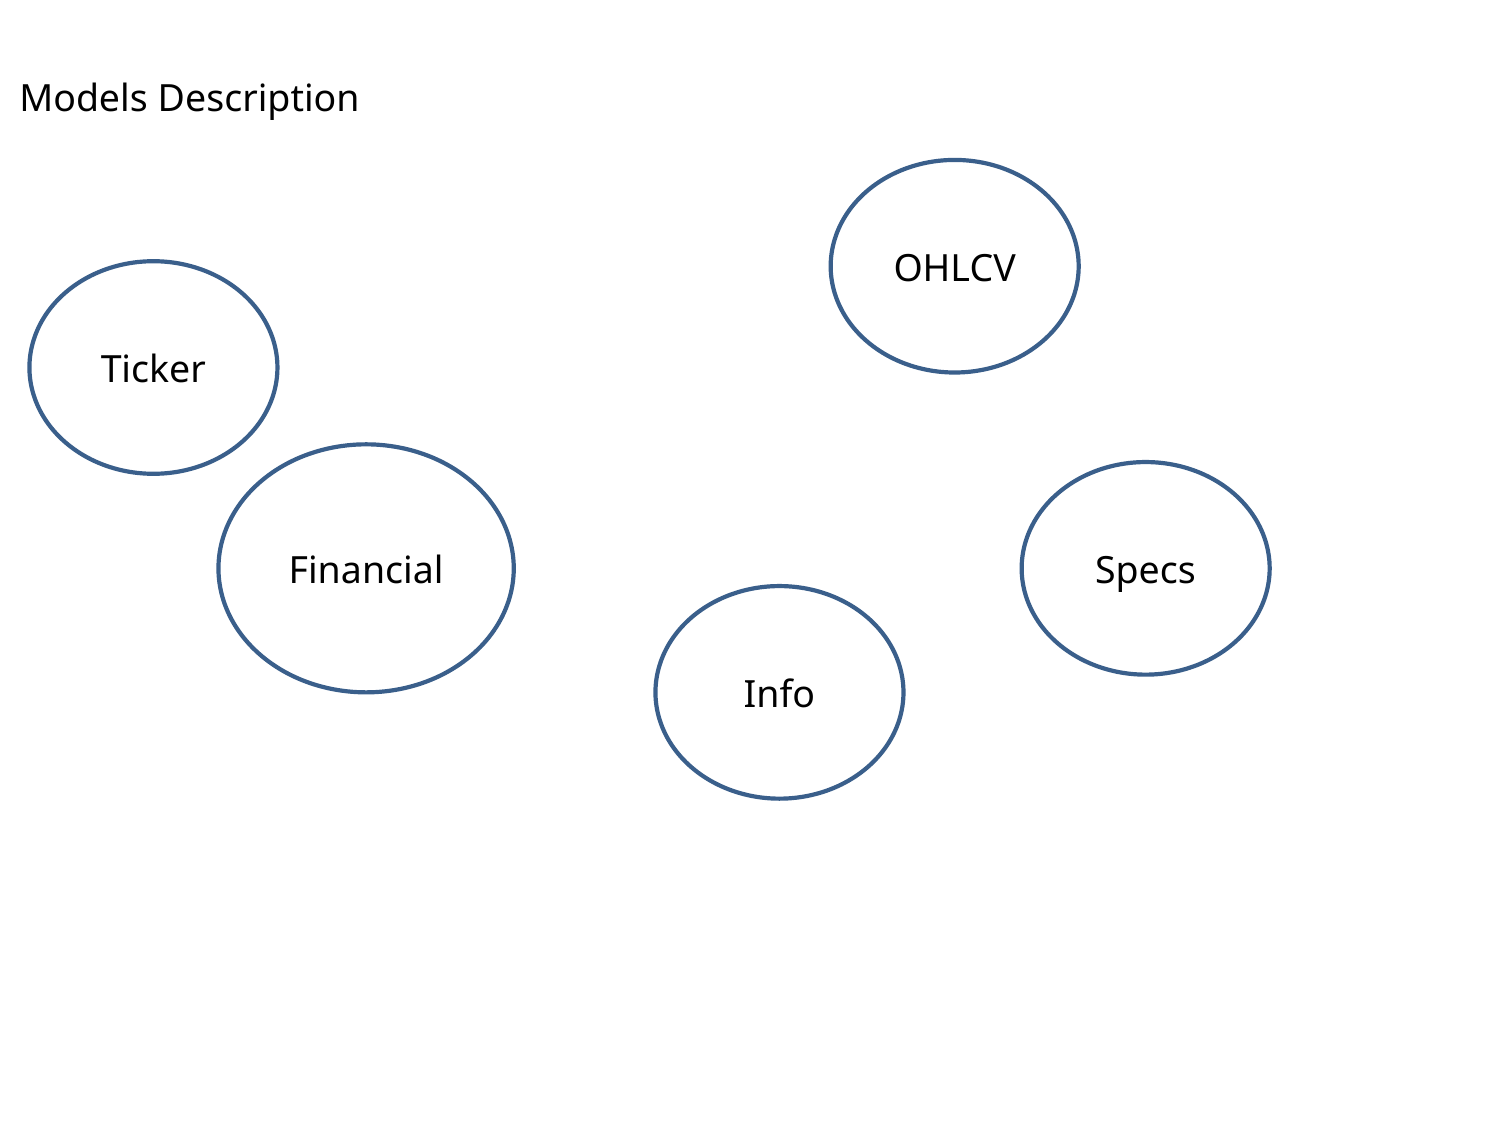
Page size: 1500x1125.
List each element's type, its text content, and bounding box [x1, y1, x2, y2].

text_box Specs [1019, 459, 1272, 677]
text_box Ticker [27, 259, 280, 476]
text_box Models Description [4, 66, 424, 127]
text_box Financial [216, 442, 516, 695]
text_box Info [653, 583, 906, 801]
text_box OHLCV [828, 157, 1081, 375]
